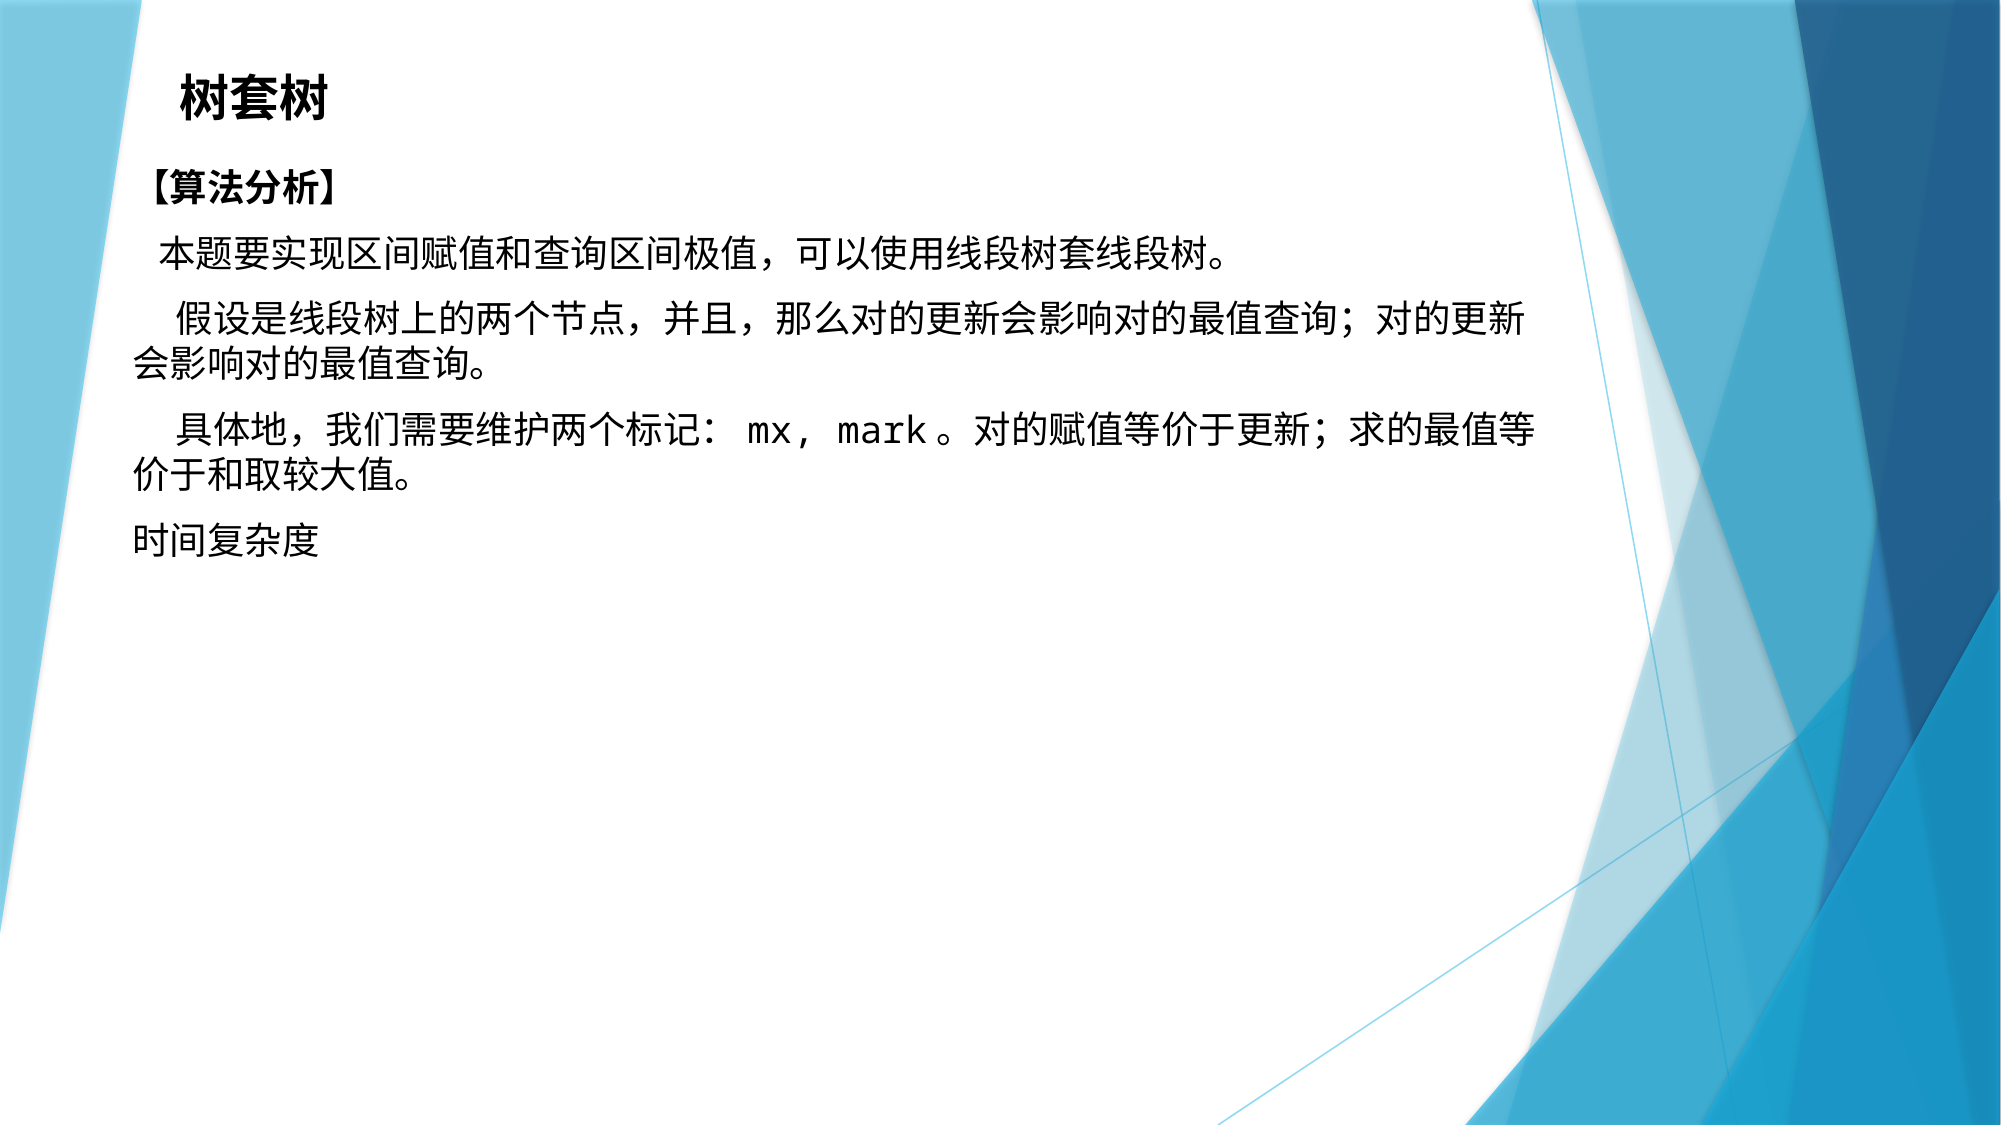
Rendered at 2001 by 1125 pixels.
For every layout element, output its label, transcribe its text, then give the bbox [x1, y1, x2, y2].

title 树套树 [164, 43, 869, 135]
